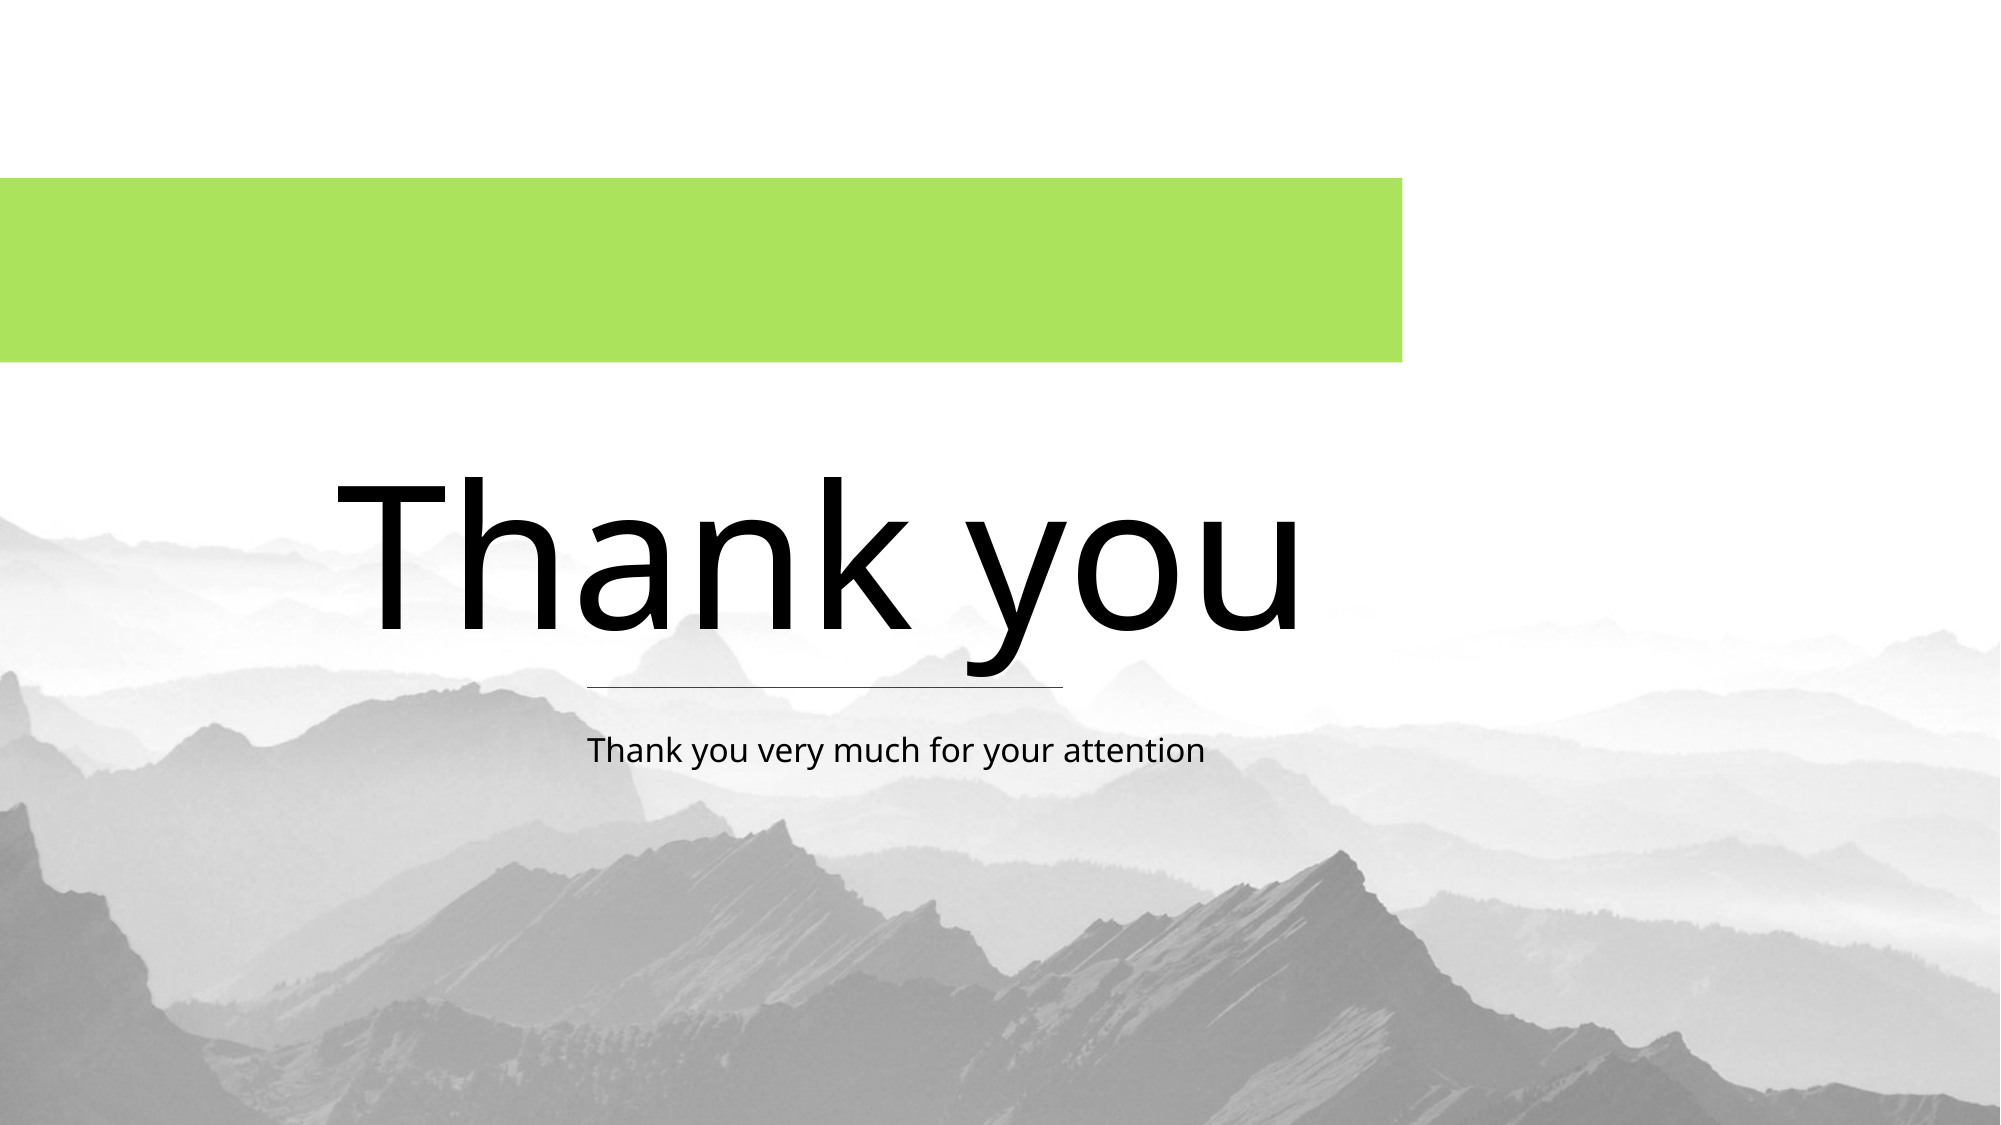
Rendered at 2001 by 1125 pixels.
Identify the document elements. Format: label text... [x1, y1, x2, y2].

text_box Thank you [336, 429, 1455, 670]
text_box [0, 177, 1403, 363]
text_box [0, 0, 2000, 1125]
text_box Thank you very much for your attention [587, 728, 1485, 769]
